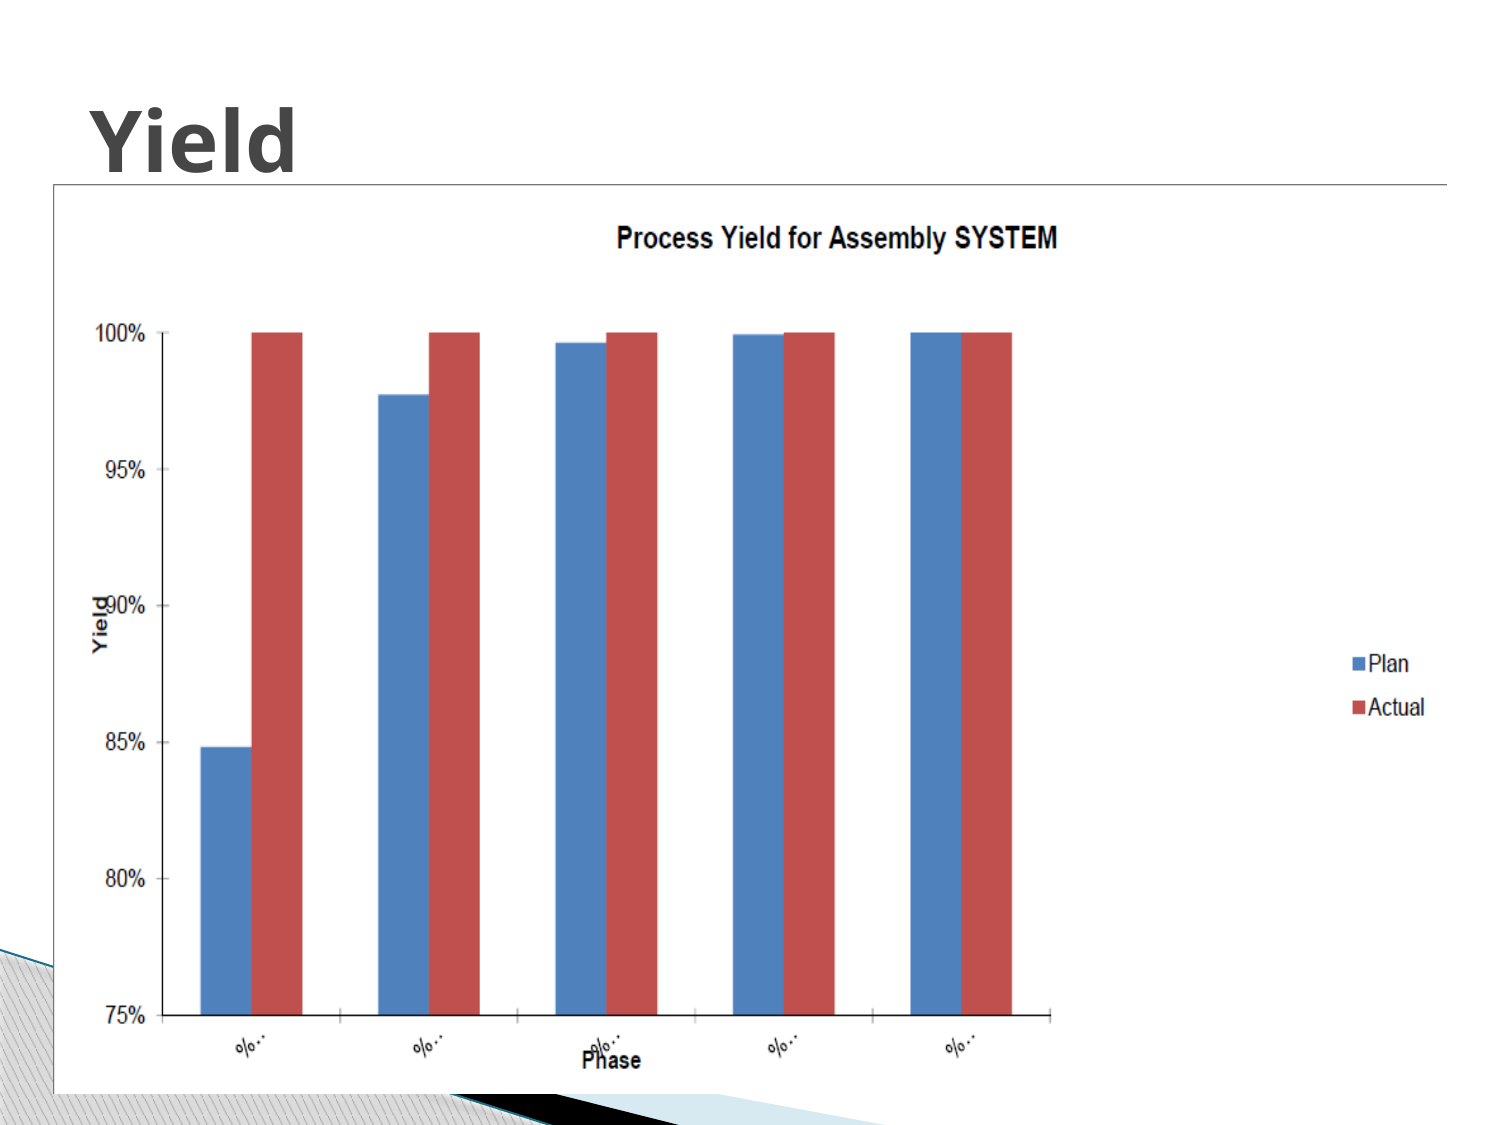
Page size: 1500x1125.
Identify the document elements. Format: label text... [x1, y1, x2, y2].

picture [52, 184, 1448, 1095]
title Yield [75, 45, 1425, 183]
